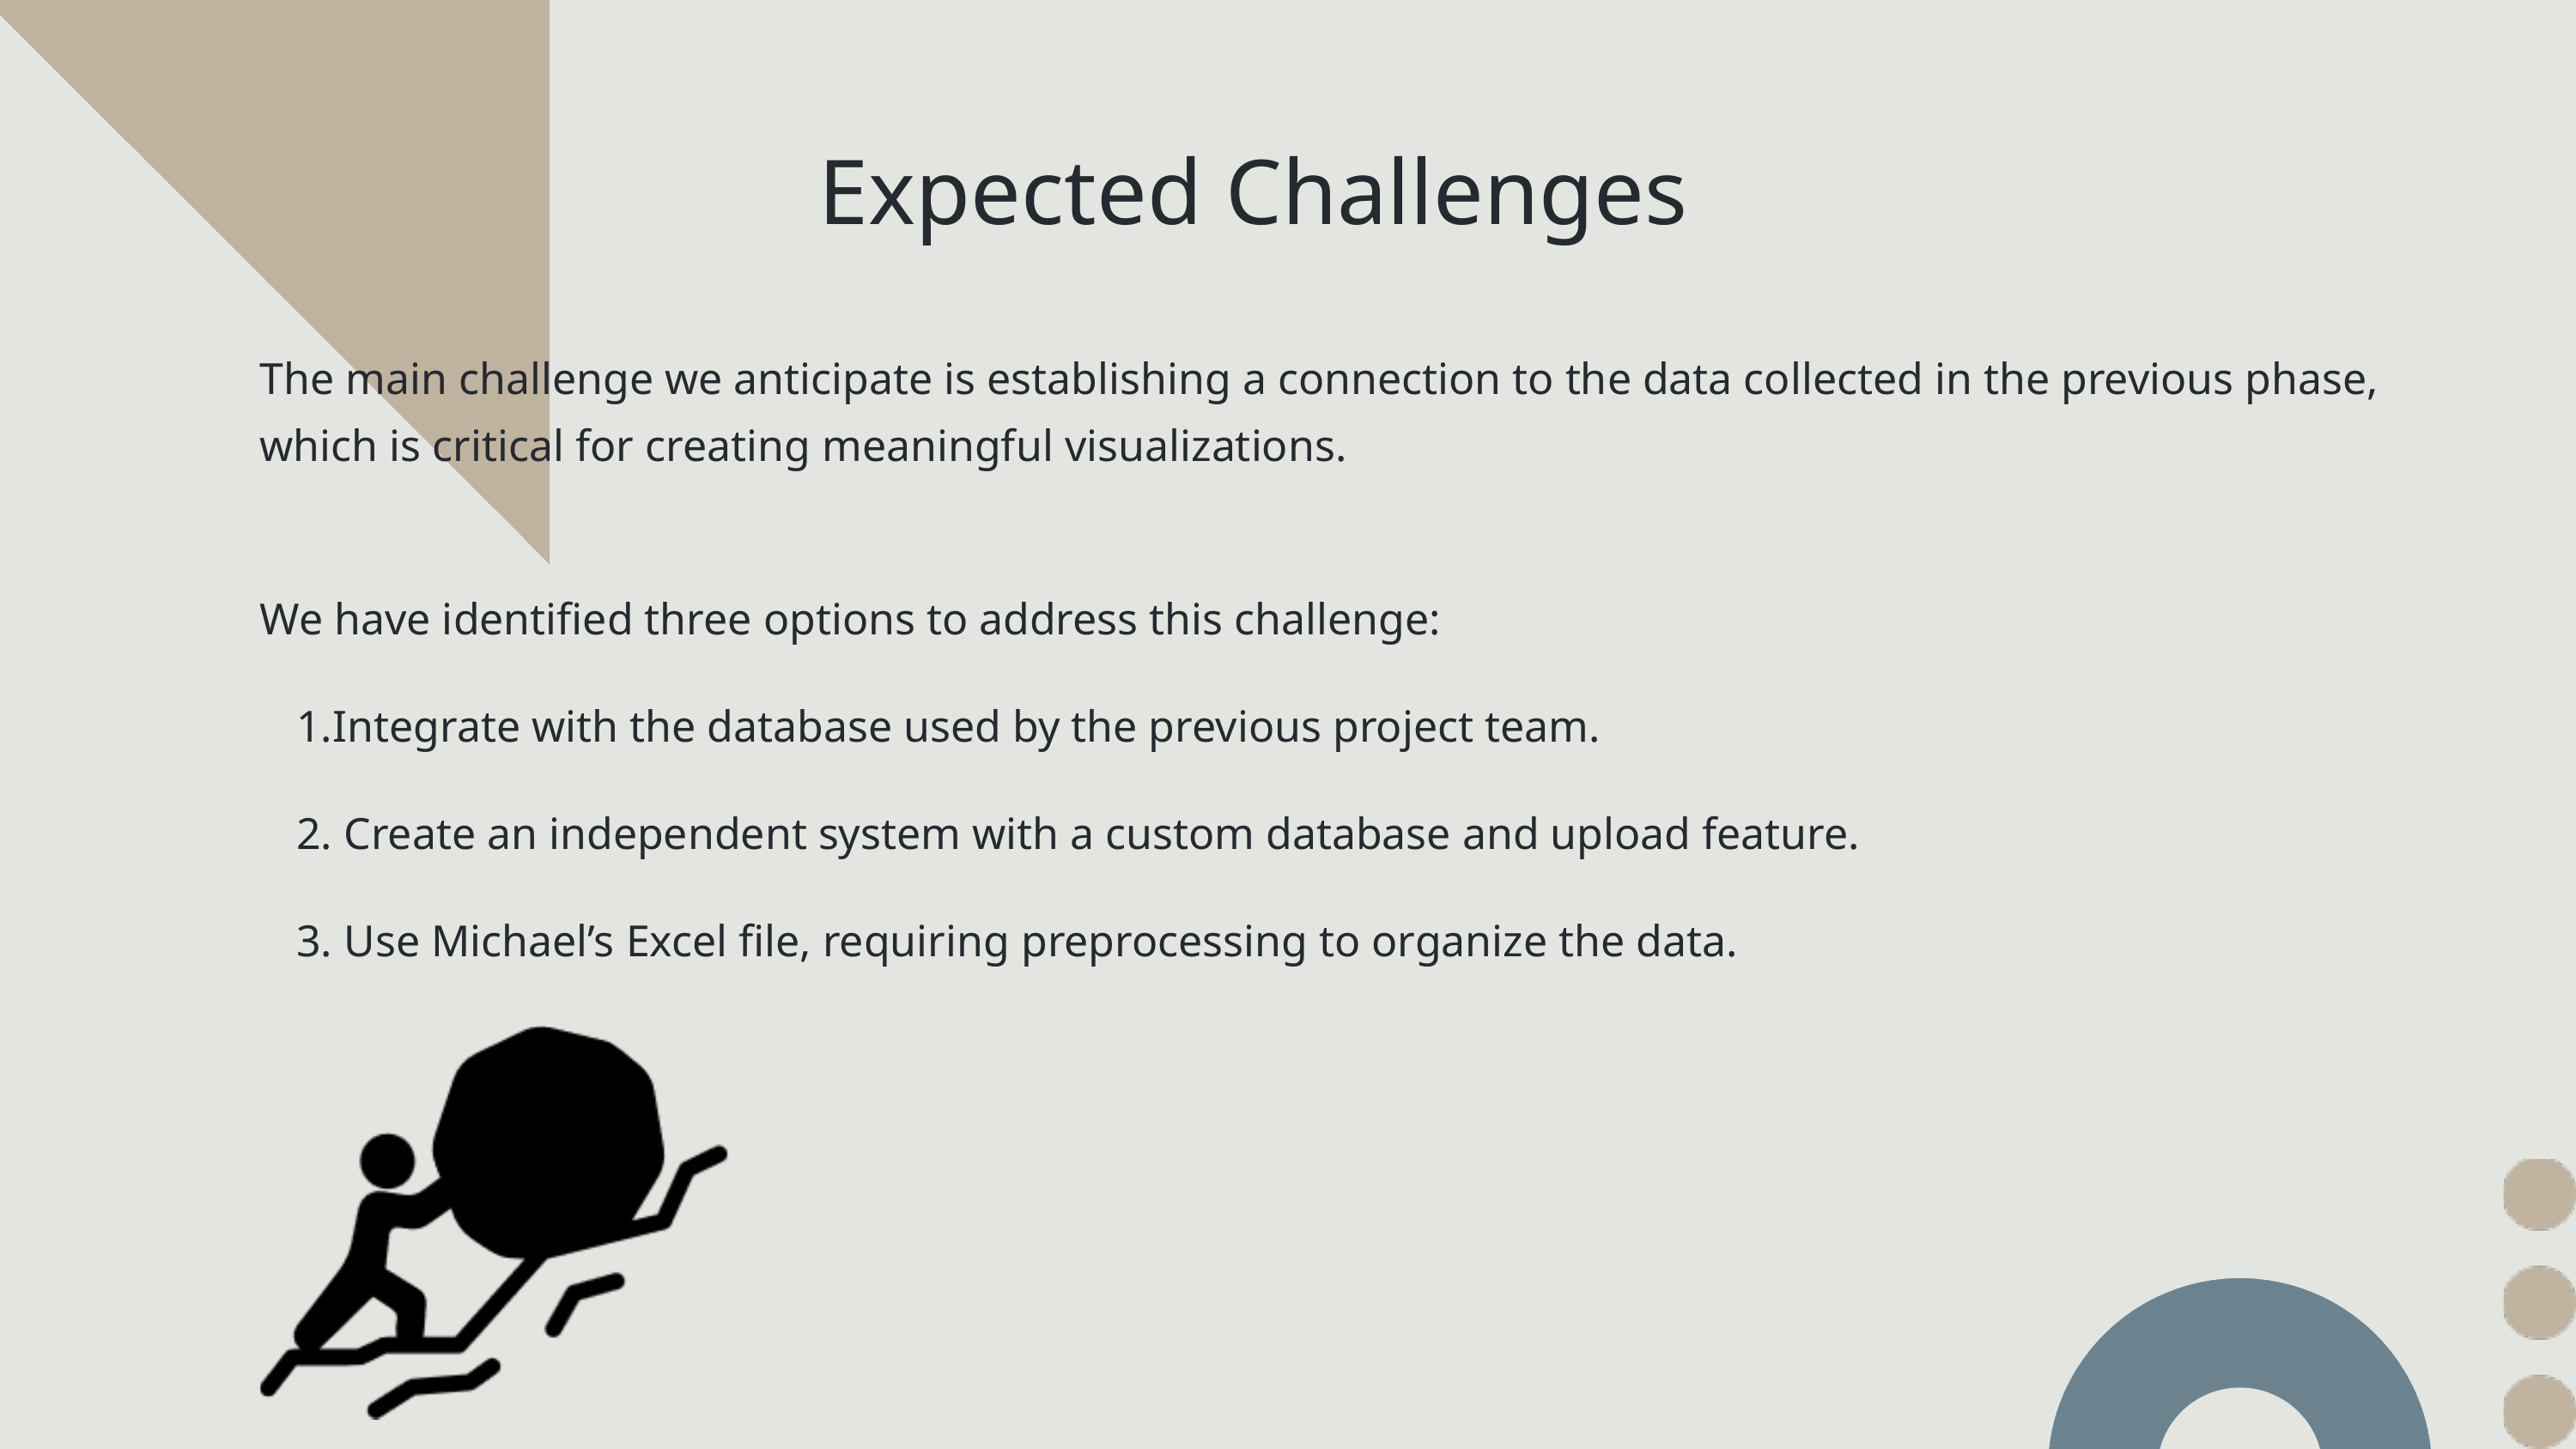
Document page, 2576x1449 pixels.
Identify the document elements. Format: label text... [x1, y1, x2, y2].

text_box [2503, 1159, 2576, 1449]
text_box Expected Challenges [800, 63, 1707, 243]
text_box [2048, 1278, 2432, 1449]
text_box [259, 1033, 730, 1420]
text_box The main challenge we anticipate is establishing a connection to the data collected in the previous phase, which is critical for creating meaningful visualizations. We have identified three options to address this challenge: Integrate with the database used by the previous project team. Create an independent system with a custom database and upload feature. Use Michael’s Excel file, requiring preprocessing to organize the data. [259, 336, 2461, 1033]
text_box [0, 0, 550, 565]
